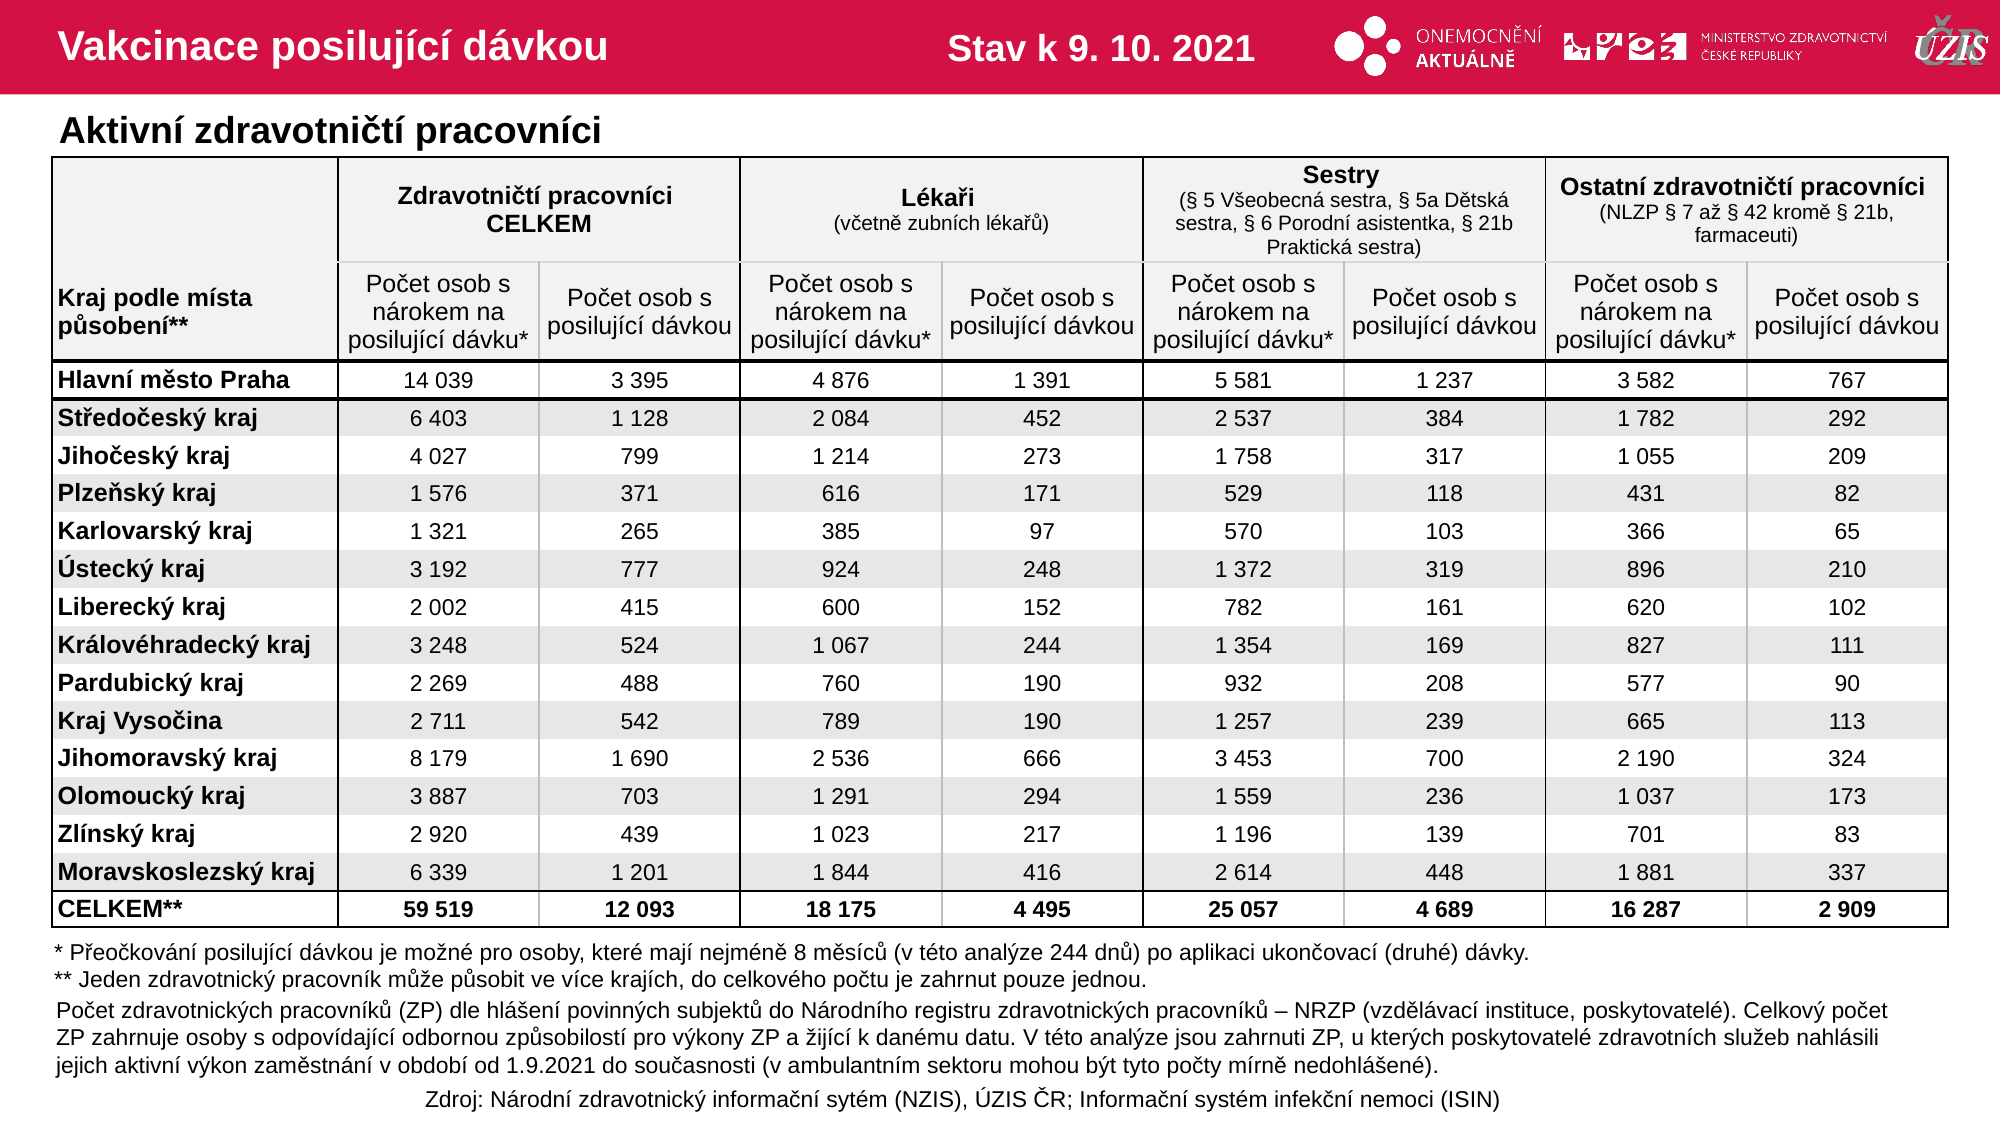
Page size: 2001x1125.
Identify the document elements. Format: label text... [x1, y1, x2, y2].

table_cell 12 093 [540, 892, 739, 926]
table_cell 529 [1144, 474, 1343, 512]
table_cell 8 179 [339, 739, 538, 777]
table_cell 217 [943, 815, 1142, 853]
table_header Ostatní zdravotničtí pracovníci (NLZP § 7 až § 42 kromě § 21b, farmaceuti) [1546, 158, 1947, 261]
table_cell 896 [1546, 550, 1746, 588]
table_cell 139 [1345, 815, 1545, 853]
table_cell 2 920 [339, 815, 538, 853]
text_box Aktivní zdravotničtí pracovníci [44, 98, 618, 159]
table_cell 431 [1546, 474, 1746, 512]
table_cell 103 [1345, 512, 1545, 550]
table_cell 827 [1546, 626, 1746, 664]
table_cell Počet osob s posilující dávkou [943, 263, 1142, 359]
table_cell 2 909 [1748, 892, 1947, 926]
table_cell 1 023 [741, 815, 941, 853]
table_cell Pardubický kraj [53, 664, 337, 701]
table_cell Počet osob s nárokem na posilující dávku* [339, 263, 538, 359]
table_cell 777 [540, 550, 739, 588]
table_cell 760 [741, 664, 941, 701]
table_cell 2 537 [1144, 401, 1343, 436]
table_cell 371 [540, 474, 739, 512]
table_cell 244 [943, 626, 1142, 664]
table_cell 1 372 [1144, 550, 1343, 588]
table_cell 767 [1748, 363, 1947, 397]
table_cell 65 [1748, 512, 1947, 550]
table_cell Jihočeský kraj [53, 436, 337, 474]
table_cell 4 027 [339, 436, 538, 474]
table_cell 113 [1748, 701, 1947, 739]
table_cell 366 [1546, 512, 1746, 550]
table_cell 1 758 [1144, 436, 1343, 474]
table_cell 171 [943, 474, 1142, 512]
table_cell 416 [943, 853, 1142, 890]
table_cell 1 881 [1546, 853, 1746, 890]
table_cell 1 391 [943, 363, 1142, 397]
table_cell 208 [1345, 664, 1545, 701]
table_cell 82 [1748, 474, 1947, 512]
table_cell 415 [540, 588, 739, 626]
table_cell 6 339 [339, 853, 538, 890]
table_cell Hlavní město Praha [53, 363, 337, 397]
table_cell 2 190 [1546, 739, 1746, 777]
table_cell 6 403 [339, 401, 538, 436]
table_cell 319 [1345, 550, 1545, 588]
table_cell 1 196 [1144, 815, 1343, 853]
table_cell 265 [540, 512, 739, 550]
table_cell 273 [943, 436, 1142, 474]
table_cell 169 [1345, 626, 1545, 664]
table_cell 700 [1345, 739, 1545, 777]
table_cell 488 [540, 664, 739, 701]
table_cell 190 [943, 664, 1142, 701]
table_cell CELKEM** [53, 892, 337, 926]
table_cell 524 [540, 626, 739, 664]
table_cell 542 [540, 701, 739, 739]
table_header Zdravotničtí pracovníci CELKEM [339, 158, 739, 261]
table_cell 385 [741, 512, 941, 550]
table_cell 600 [741, 588, 941, 626]
table_cell 2 084 [741, 401, 941, 436]
table_cell 2 711 [339, 701, 538, 739]
table_cell 1 690 [540, 739, 739, 777]
table_cell 701 [1546, 815, 1746, 853]
table_cell 292 [1748, 401, 1947, 436]
table_cell 97 [943, 512, 1142, 550]
table_cell 236 [1345, 777, 1545, 815]
picture [1563, 31, 1888, 60]
table_cell 152 [943, 588, 1142, 626]
table_cell 1 354 [1144, 626, 1343, 664]
table_cell 1 257 [1144, 701, 1343, 739]
table_cell 1 844 [741, 853, 941, 890]
table_cell 239 [1345, 701, 1545, 739]
table_cell Olomoucký kraj [53, 777, 337, 815]
table_cell Plzeňský kraj [53, 474, 337, 512]
table_cell 1 201 [540, 853, 739, 890]
table_cell Karlovarský kraj [53, 512, 337, 550]
table_cell 161 [1345, 588, 1545, 626]
table_cell 3 453 [1144, 739, 1343, 777]
table_cell 1 291 [741, 777, 941, 815]
table_cell 703 [540, 777, 739, 815]
table_cell 90 [1748, 664, 1947, 701]
title Vakcinace posilující dávkou [42, 0, 1262, 95]
table_cell 4 495 [943, 892, 1142, 926]
table_cell 782 [1144, 588, 1343, 626]
table_cell 210 [1748, 550, 1947, 588]
table_cell 83 [1748, 815, 1947, 853]
table_cell 1 576 [339, 474, 538, 512]
table_cell 666 [943, 739, 1142, 777]
table_cell Počet osob s posilující dávkou [1748, 263, 1947, 359]
table_cell 2 536 [741, 739, 941, 777]
table_cell 118 [1345, 474, 1545, 512]
table_header Sestry (§ 5 Všeobecná sestra, § 5a Dětská sestra, § 6 Porodní asistentka, § 21b Praktická sestra) [1144, 158, 1545, 261]
table_cell 3 887 [339, 777, 538, 815]
table_cell 1 067 [741, 626, 941, 664]
picture [1915, 15, 1989, 66]
table_cell 2 002 [339, 588, 538, 626]
table_cell 3 582 [1546, 363, 1746, 397]
table_cell Počet osob s nárokem na posilující dávku* [741, 263, 941, 359]
table_cell 111 [1748, 626, 1947, 664]
table_cell 337 [1748, 853, 1947, 890]
table_cell Královéhradecký kraj [53, 626, 337, 664]
table_cell 294 [943, 777, 1142, 815]
table_cell 570 [1144, 512, 1343, 550]
table_cell 1 128 [540, 401, 739, 436]
table_cell 3 395 [540, 363, 739, 397]
table_cell Moravskoslezský kraj [53, 853, 337, 890]
table_cell Ústecký kraj [53, 550, 337, 588]
table_cell 3 248 [339, 626, 538, 664]
text_box Stav k 9. 10. 2021 [932, 16, 1307, 77]
table_cell 384 [1345, 401, 1545, 436]
table_cell 190 [943, 701, 1142, 739]
table_cell 620 [1546, 588, 1746, 626]
table_cell 18 175 [741, 892, 941, 926]
table_cell 452 [943, 401, 1142, 436]
table_cell 3 192 [339, 550, 538, 588]
table_cell 102 [1748, 588, 1947, 626]
table_cell 932 [1144, 664, 1343, 701]
table_cell 2 269 [339, 664, 538, 701]
table_cell Počet osob s posilující dávkou [540, 263, 739, 359]
table_cell 789 [741, 701, 941, 739]
table_header Lékaři (včetně zubních lékařů) [741, 158, 1142, 261]
table_cell 924 [741, 550, 941, 588]
table_header [53, 158, 337, 262]
table_cell Jihomoravský kraj [53, 739, 337, 777]
table_cell 577 [1546, 664, 1746, 701]
table_cell Liberecký kraj [53, 588, 337, 626]
table_cell 25 057 [1144, 892, 1343, 926]
table_cell 1 321 [339, 512, 538, 550]
table_cell 616 [741, 474, 941, 512]
table_cell Počet osob s nárokem na posilující dávku* [1144, 263, 1343, 359]
table_cell 4 876 [741, 363, 941, 397]
table_cell 448 [1345, 853, 1545, 890]
table_cell 173 [1748, 777, 1947, 815]
table_cell 1 055 [1546, 436, 1746, 474]
table_cell 1 559 [1144, 777, 1343, 815]
table_cell 2 614 [1144, 853, 1343, 890]
table_cell 1 037 [1546, 777, 1746, 815]
table_cell 16 287 [1546, 892, 1746, 926]
table_cell 1 237 [1345, 363, 1545, 397]
table_cell 665 [1546, 701, 1746, 739]
table_cell 439 [540, 815, 739, 853]
table_cell Kraj podle místa působení** [53, 262, 337, 359]
table_cell 799 [540, 436, 739, 474]
table_cell 1 782 [1546, 401, 1746, 436]
table_cell 4 689 [1345, 892, 1545, 926]
text_box Zdroj: Národní zdravotnický informační sytém (NZIS), ÚZIS ČR; Informační systém infekční nemoci (ISIN) [287, 1077, 1646, 1120]
table_cell 59 519 [339, 892, 538, 926]
table_cell 317 [1345, 436, 1545, 474]
text_box Počet zdravotnických pracovníků (ZP) dle hlášení povinných subjektů do Národního registru zdravotnických pracovníků – NRZP (vzdělávací instituce, poskytovatelé). Celkový počet ZP zahrnuje osoby s odpovídající odbornou způsobilostí pro výkony ZP a žijící k danému datu. V této analýze jsou zahrnuti ZP, u kterých poskytovatelé zdravotních služeb nahlásili jejich aktivní výkon zaměstnání v období od 1.9.2021 do současnosti (v ambulantním sektoru mohou být tyto počty mírně nedohlášené). [41, 988, 1938, 1086]
table_cell Středočeský kraj [53, 401, 337, 436]
table_cell Zlínský kraj [53, 815, 337, 853]
table_cell 324 [1748, 739, 1947, 777]
table_cell Počet osob s posilující dávkou [1345, 263, 1545, 359]
table_cell Kraj Vysočina [53, 701, 337, 739]
table_cell 1 214 [741, 436, 941, 474]
table_cell Počet osob s nárokem na posilující dávku* [1546, 263, 1746, 359]
table_cell 5 581 [1144, 363, 1343, 397]
table_cell 248 [943, 550, 1142, 588]
table_cell 209 [1748, 436, 1947, 474]
table_cell 14 039 [339, 363, 538, 397]
picture [1334, 16, 1542, 76]
text_box * Přeočkování posilující dávkou je možné pro osoby, které mají nejméně 8 měsíců (v této analýze 244 dnů) po aplikaci ukončovací (druhé) dávky. ** Jeden zdravotnický pracovník může působit ve více krajích, do celkového počtu je zahrnut pouze jednou. [39, 929, 1546, 1000]
